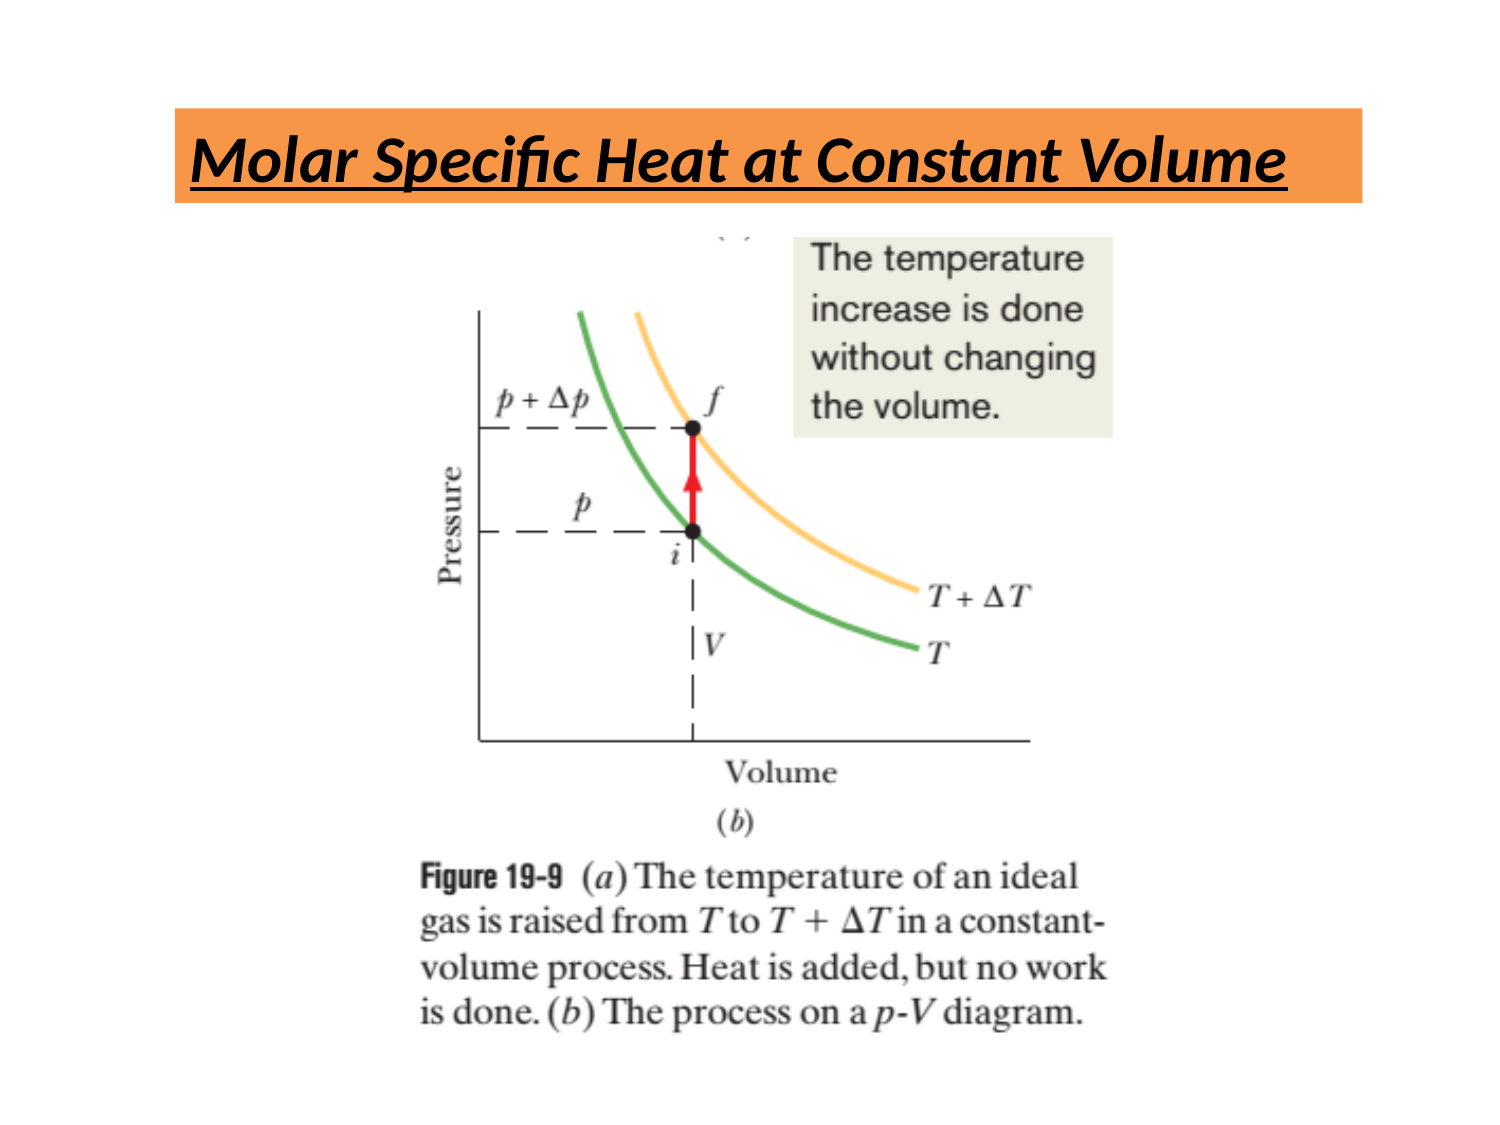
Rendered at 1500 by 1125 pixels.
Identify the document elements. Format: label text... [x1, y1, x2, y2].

text_box Molar Specific Heat at Constant Volume [174, 108, 1363, 203]
picture [396, 237, 1142, 1055]
